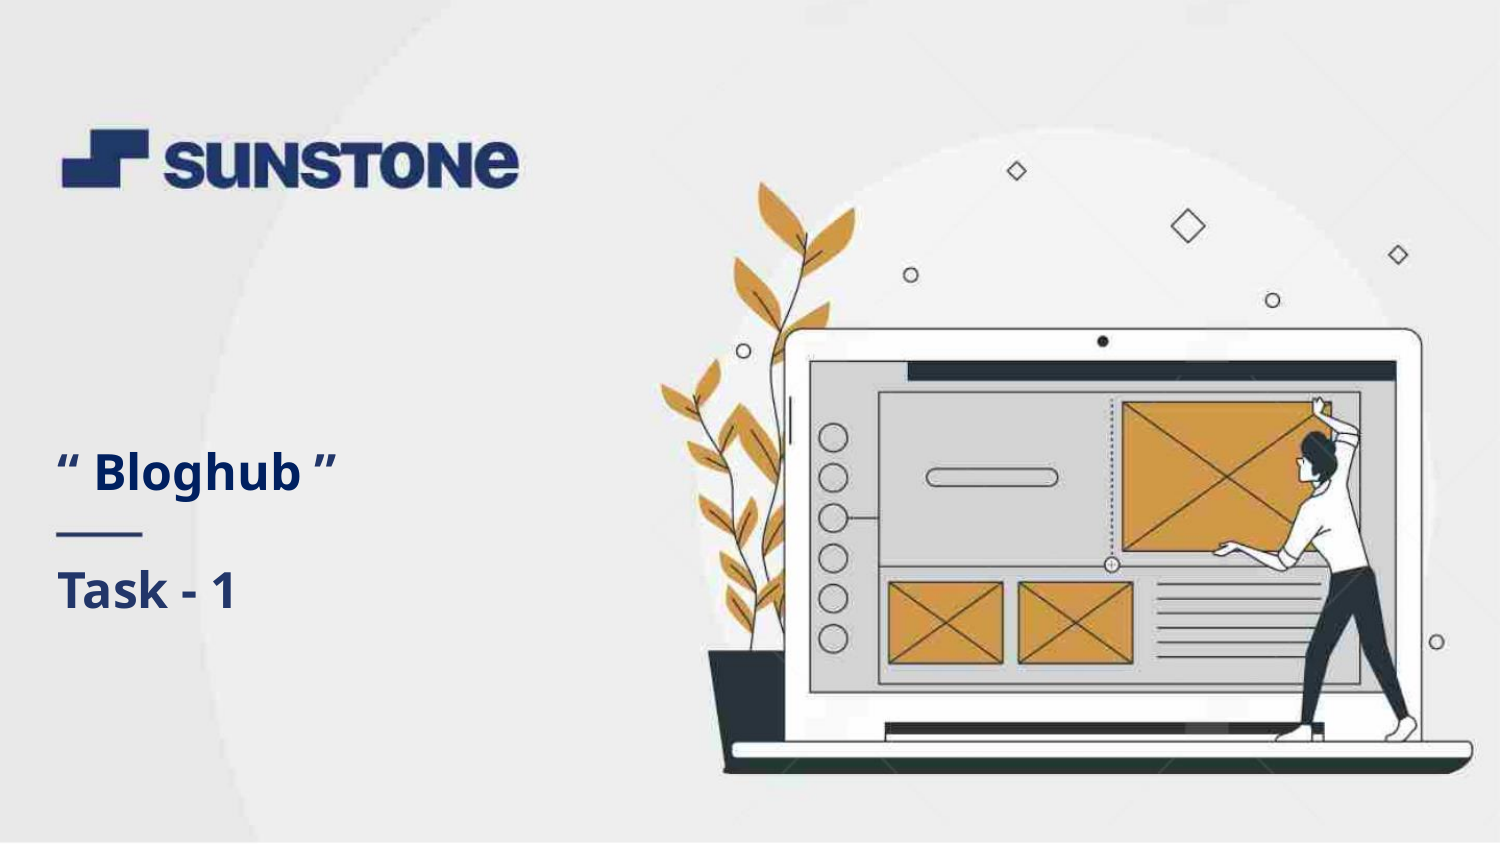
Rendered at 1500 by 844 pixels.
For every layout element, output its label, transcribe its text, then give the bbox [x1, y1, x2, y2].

text_box [0, 0, 1500, 844]
text_box “ Bloghub ” Task - 1 [57, 441, 580, 619]
